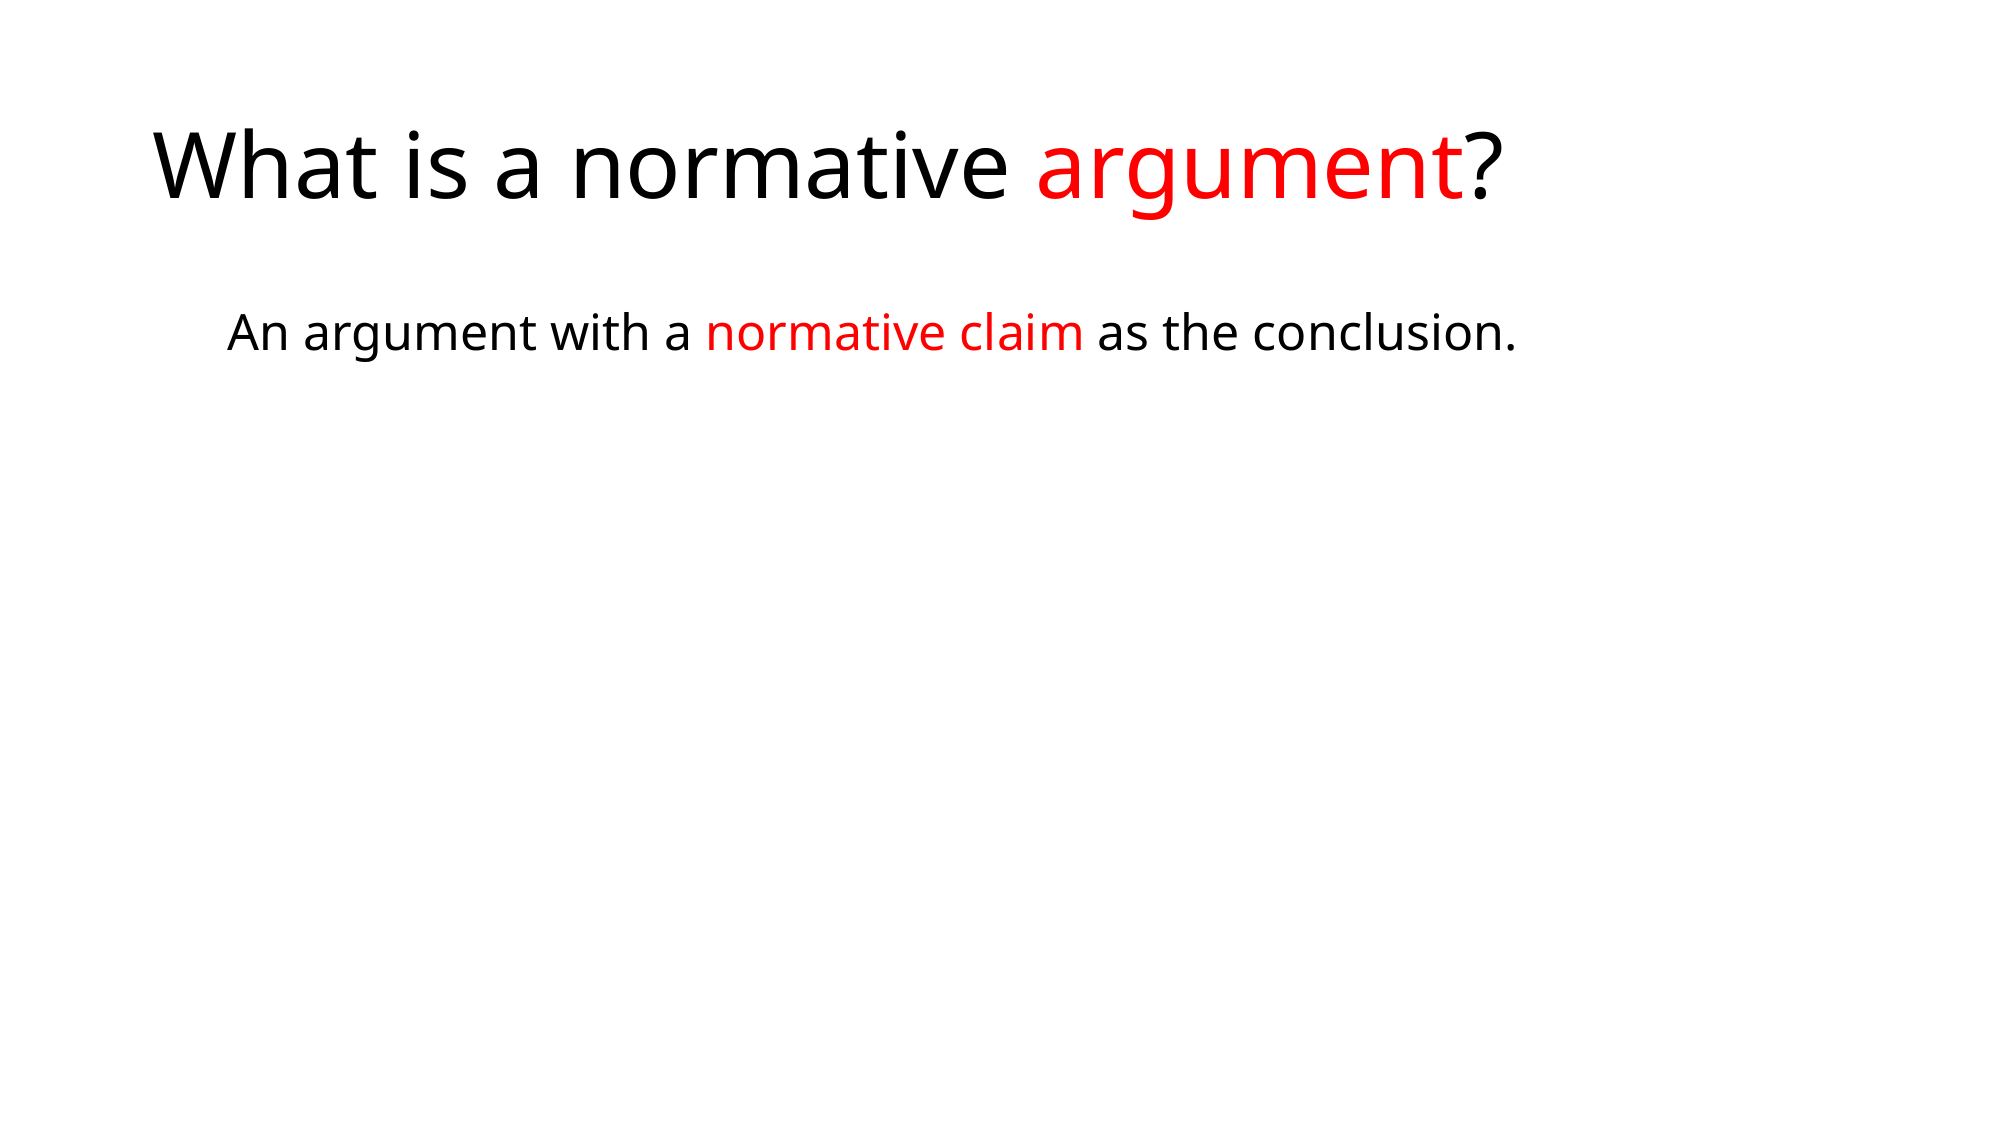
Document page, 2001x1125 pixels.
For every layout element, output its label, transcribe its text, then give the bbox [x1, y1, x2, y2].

list An argument with a normative claim as the conclusion. [137, 299, 1863, 1014]
title What is a normative argument? [137, 59, 1863, 278]
